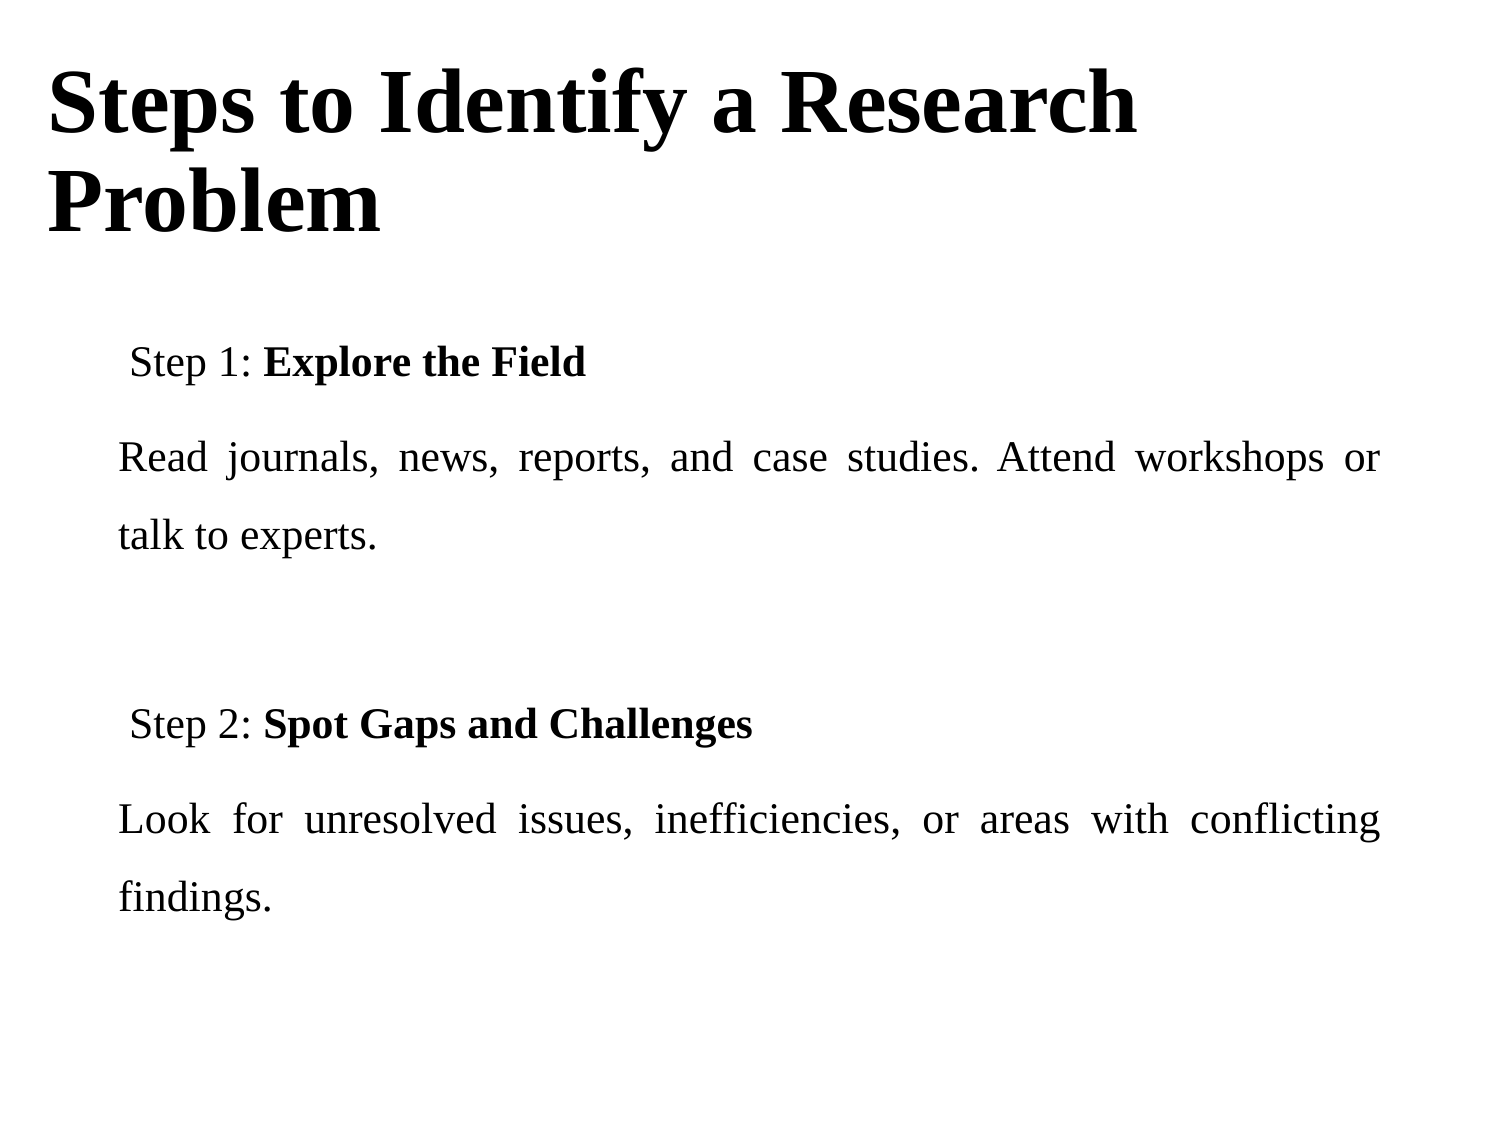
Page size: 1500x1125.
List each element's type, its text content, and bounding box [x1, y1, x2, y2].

list Step 1: Explore the Field Read journals, news, reports, and case studies. Attend workshops or talk to experts. Step 2: Spot Gaps and Challenges Look for unresolved issues, inefficiencies, or areas with conflicting findings. [103, 299, 1397, 1014]
title Steps to Identify a Research Problem [32, 45, 1477, 260]
